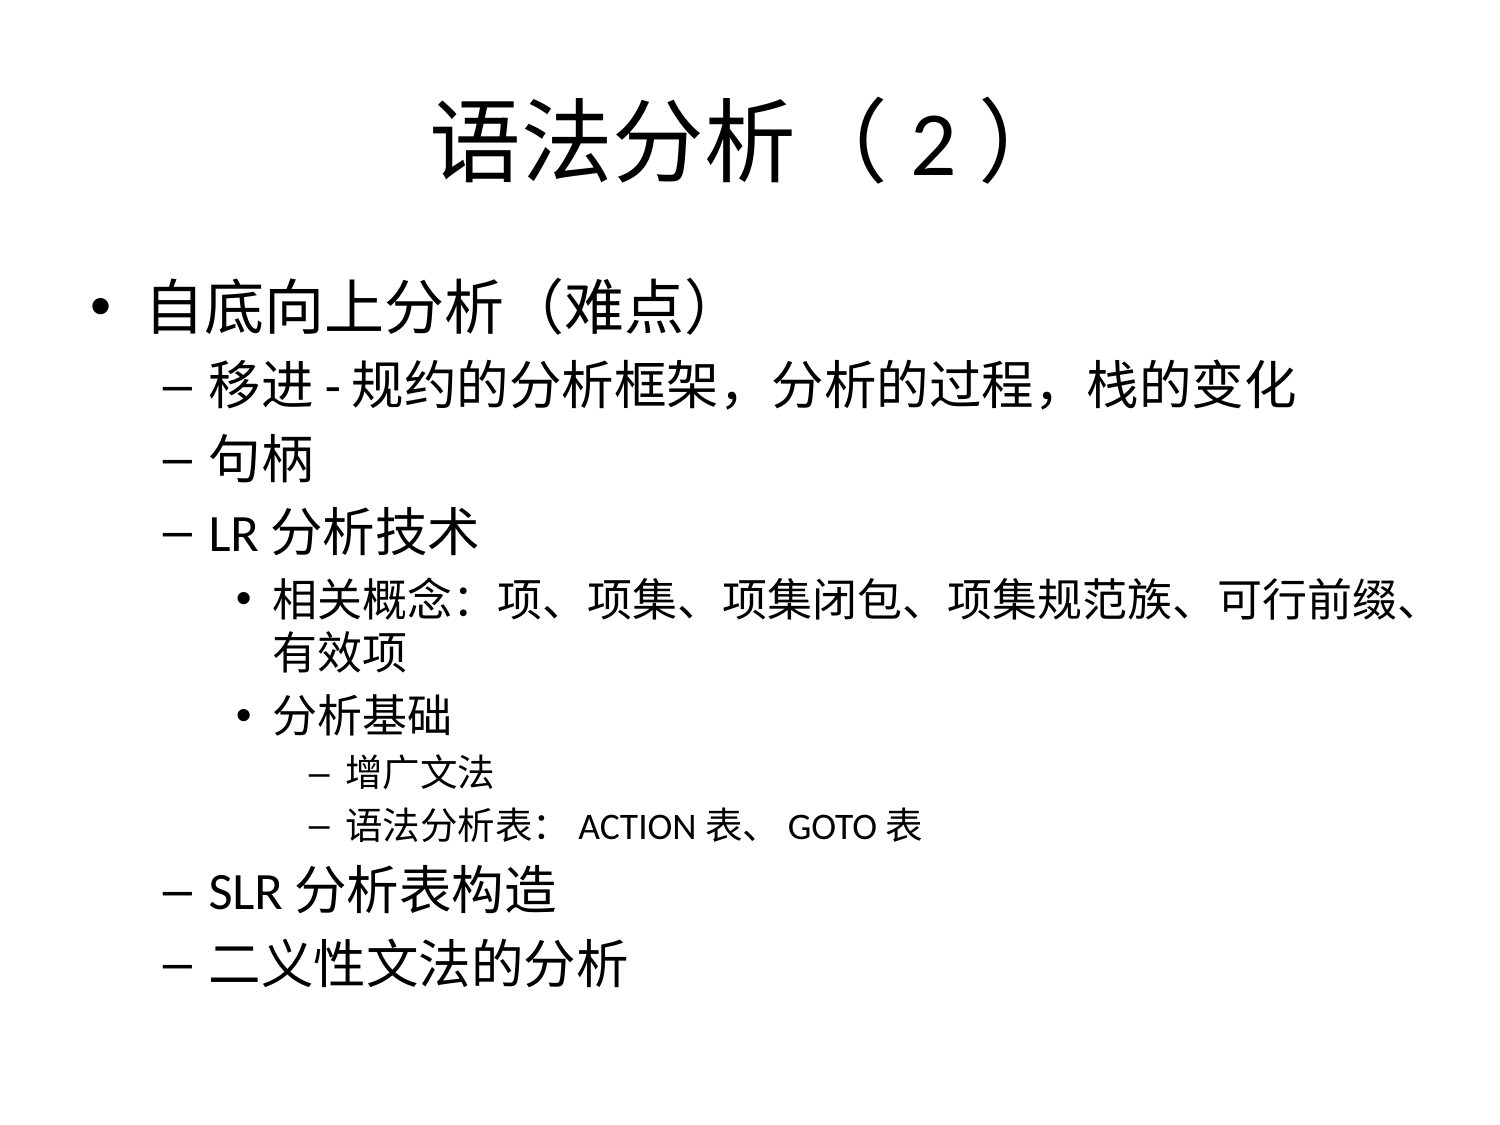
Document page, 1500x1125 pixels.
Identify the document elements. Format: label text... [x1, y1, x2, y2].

title 语法分析（2） [75, 45, 1425, 233]
list 自底向上分析（难点） 移进-规约的分析框架，分析的过程，栈的变化 句柄 LR分析技术 相关概念：项、项集、项集闭包、项集规范族、可行前缀、有效项 分析基础 增广文法 语法分析表：ACTION表、GOTO表 SLR分析表构造 二义性文法的分析 [75, 262, 1425, 1005]
